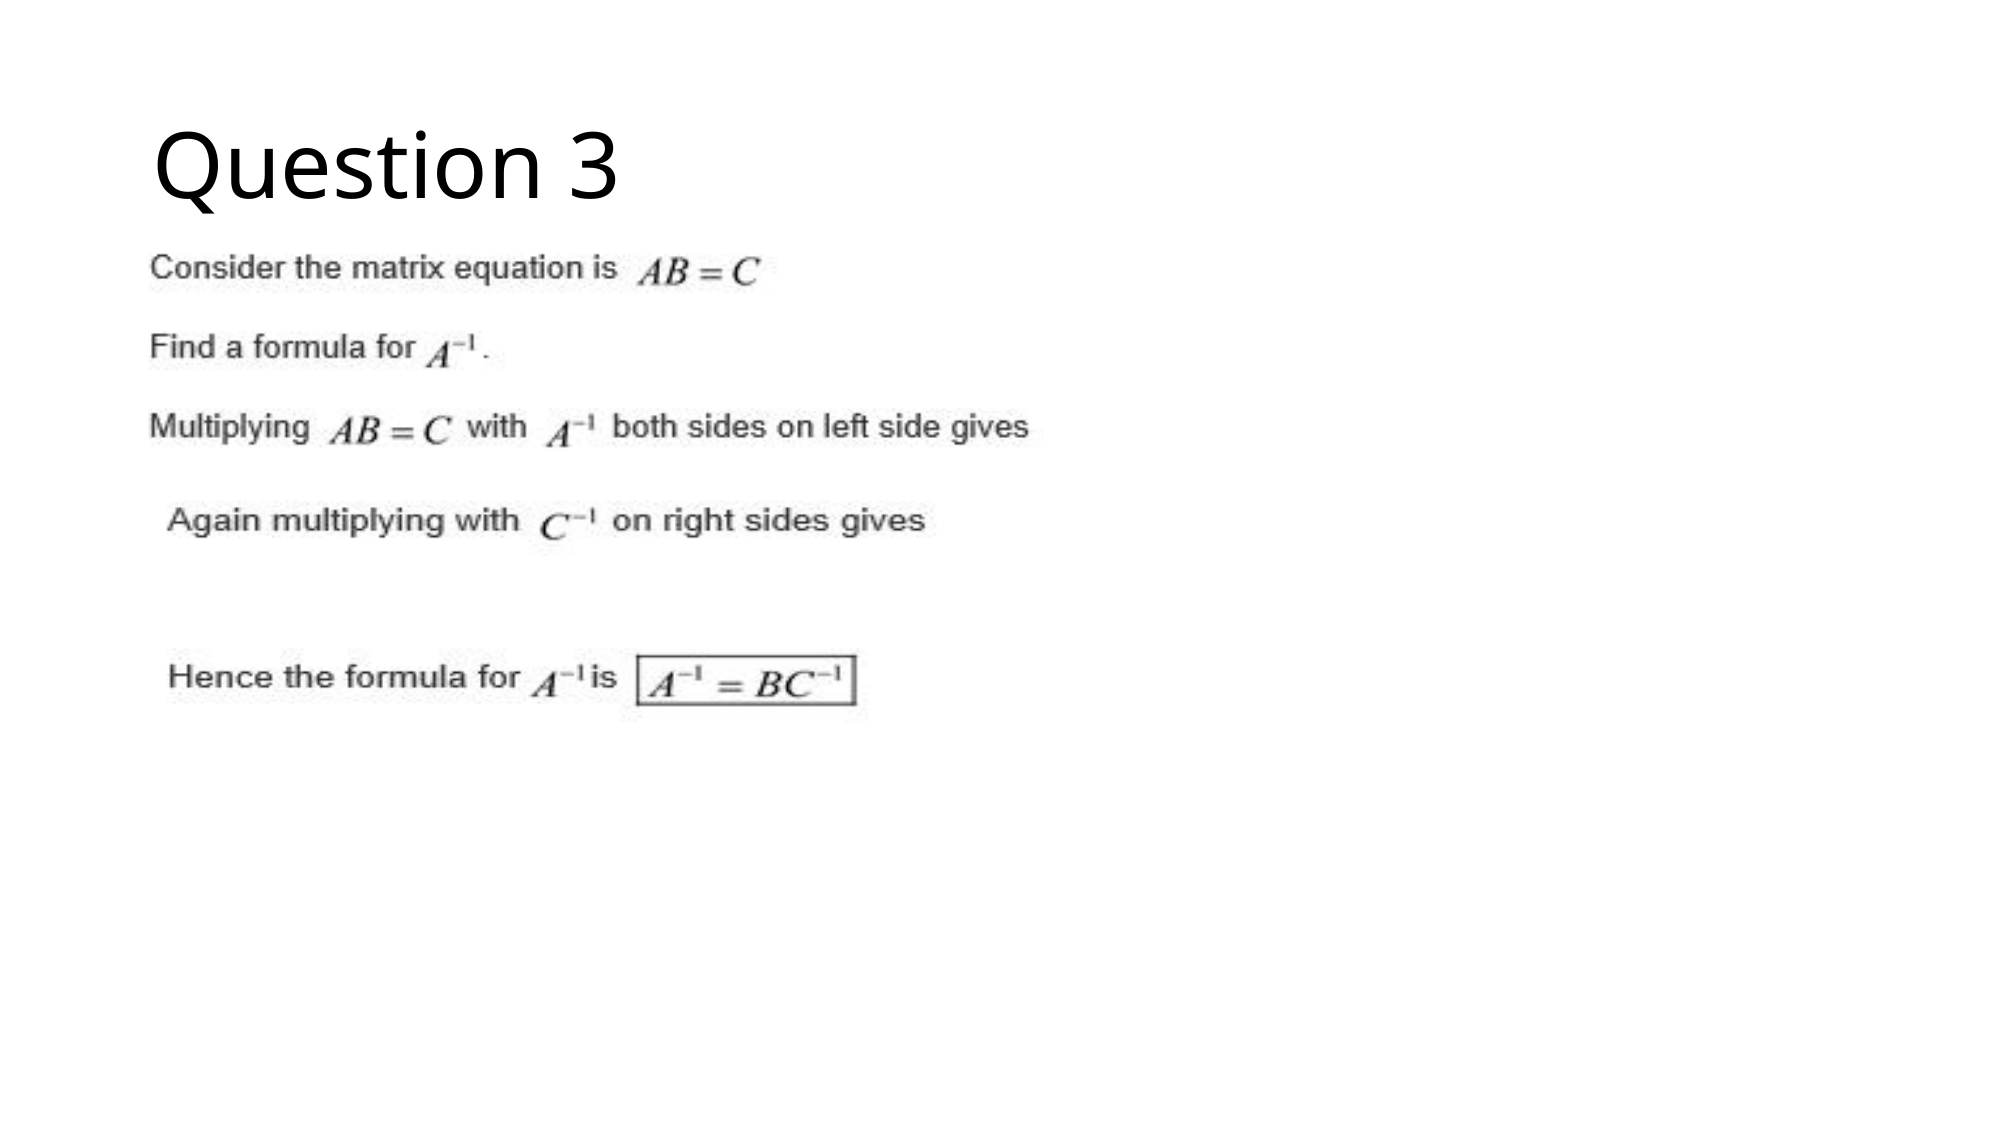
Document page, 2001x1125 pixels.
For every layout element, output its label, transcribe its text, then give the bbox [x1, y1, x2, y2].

picture [137, 243, 1044, 730]
title Question 3 [137, 59, 1863, 278]
